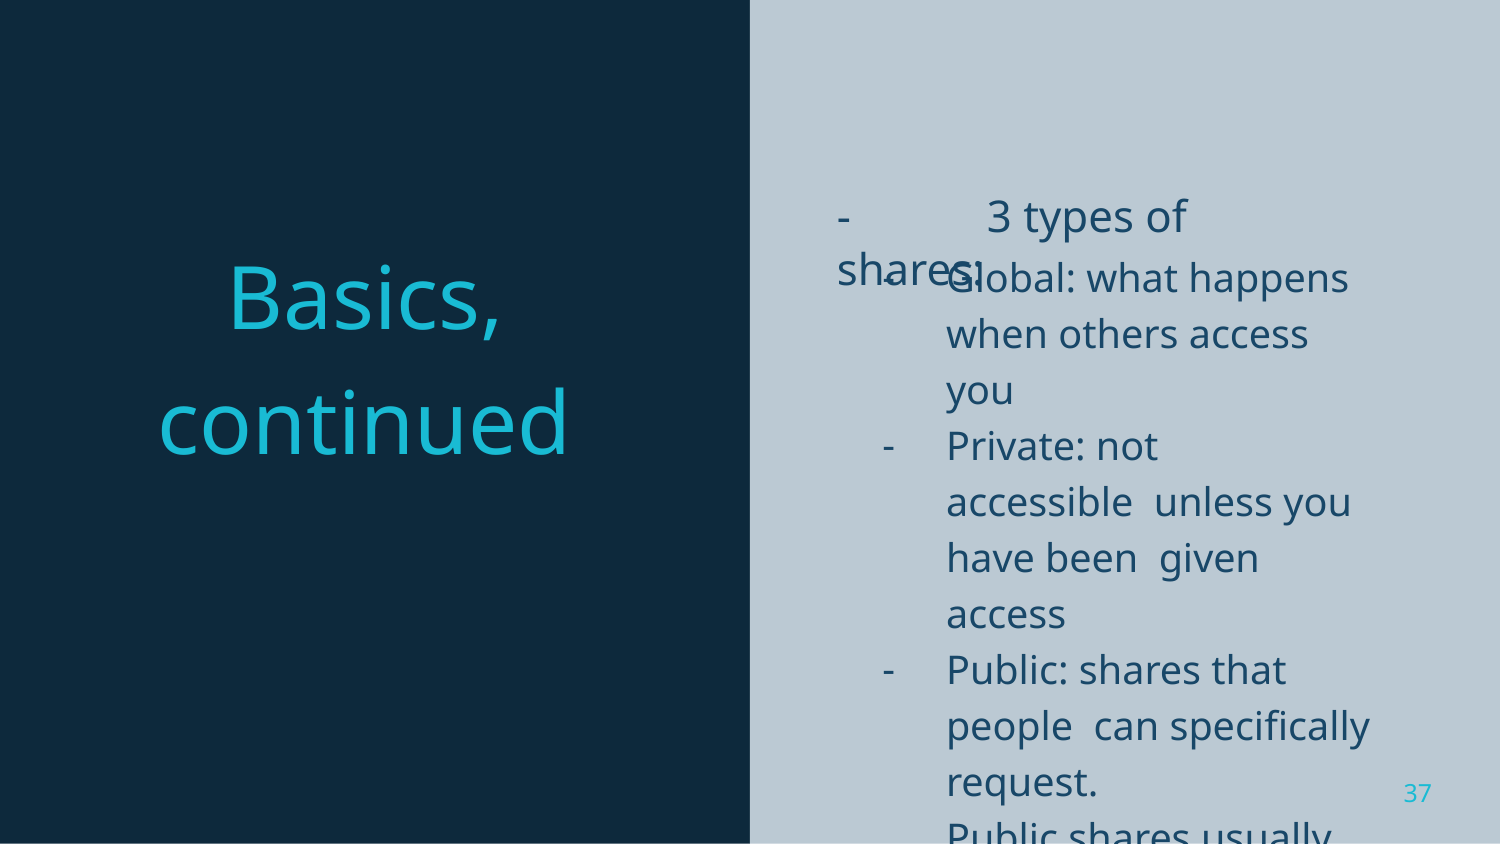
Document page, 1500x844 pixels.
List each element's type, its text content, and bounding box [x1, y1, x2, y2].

title - 3 types of shares: [834, 186, 1239, 330]
text_box 37 [1401, 775, 1433, 808]
text_box Basics, continued [155, 216, 596, 472]
text_box Global: what happens when others access you Private: not accessible unless you have been given access Public: shares that people can speciﬁcally request. Public shares usually make the most sense. [880, 240, 1419, 844]
